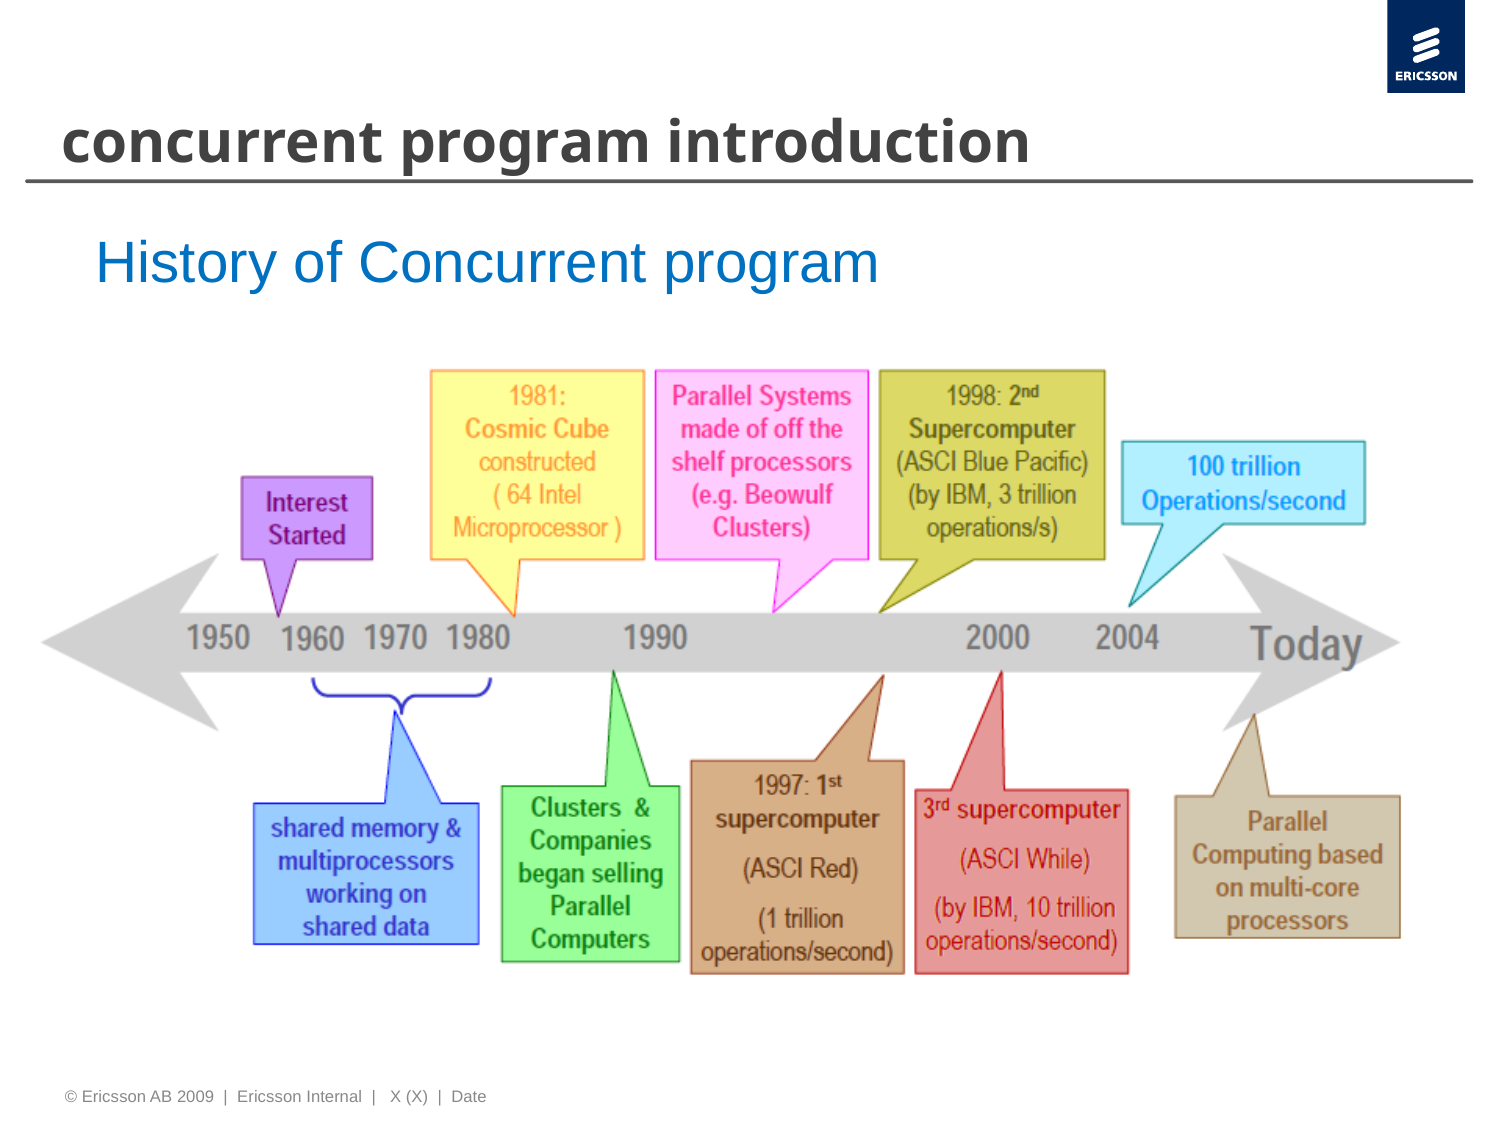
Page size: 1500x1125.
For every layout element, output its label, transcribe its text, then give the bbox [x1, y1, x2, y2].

title concurrent program introduction [61, 32, 1341, 174]
footer © Ericsson AB 2009 | Ericsson Internal | X (X) | Date [64, 1078, 1435, 1114]
text_box History of Concurrent program [81, 216, 897, 302]
picture [28, 349, 1412, 1000]
